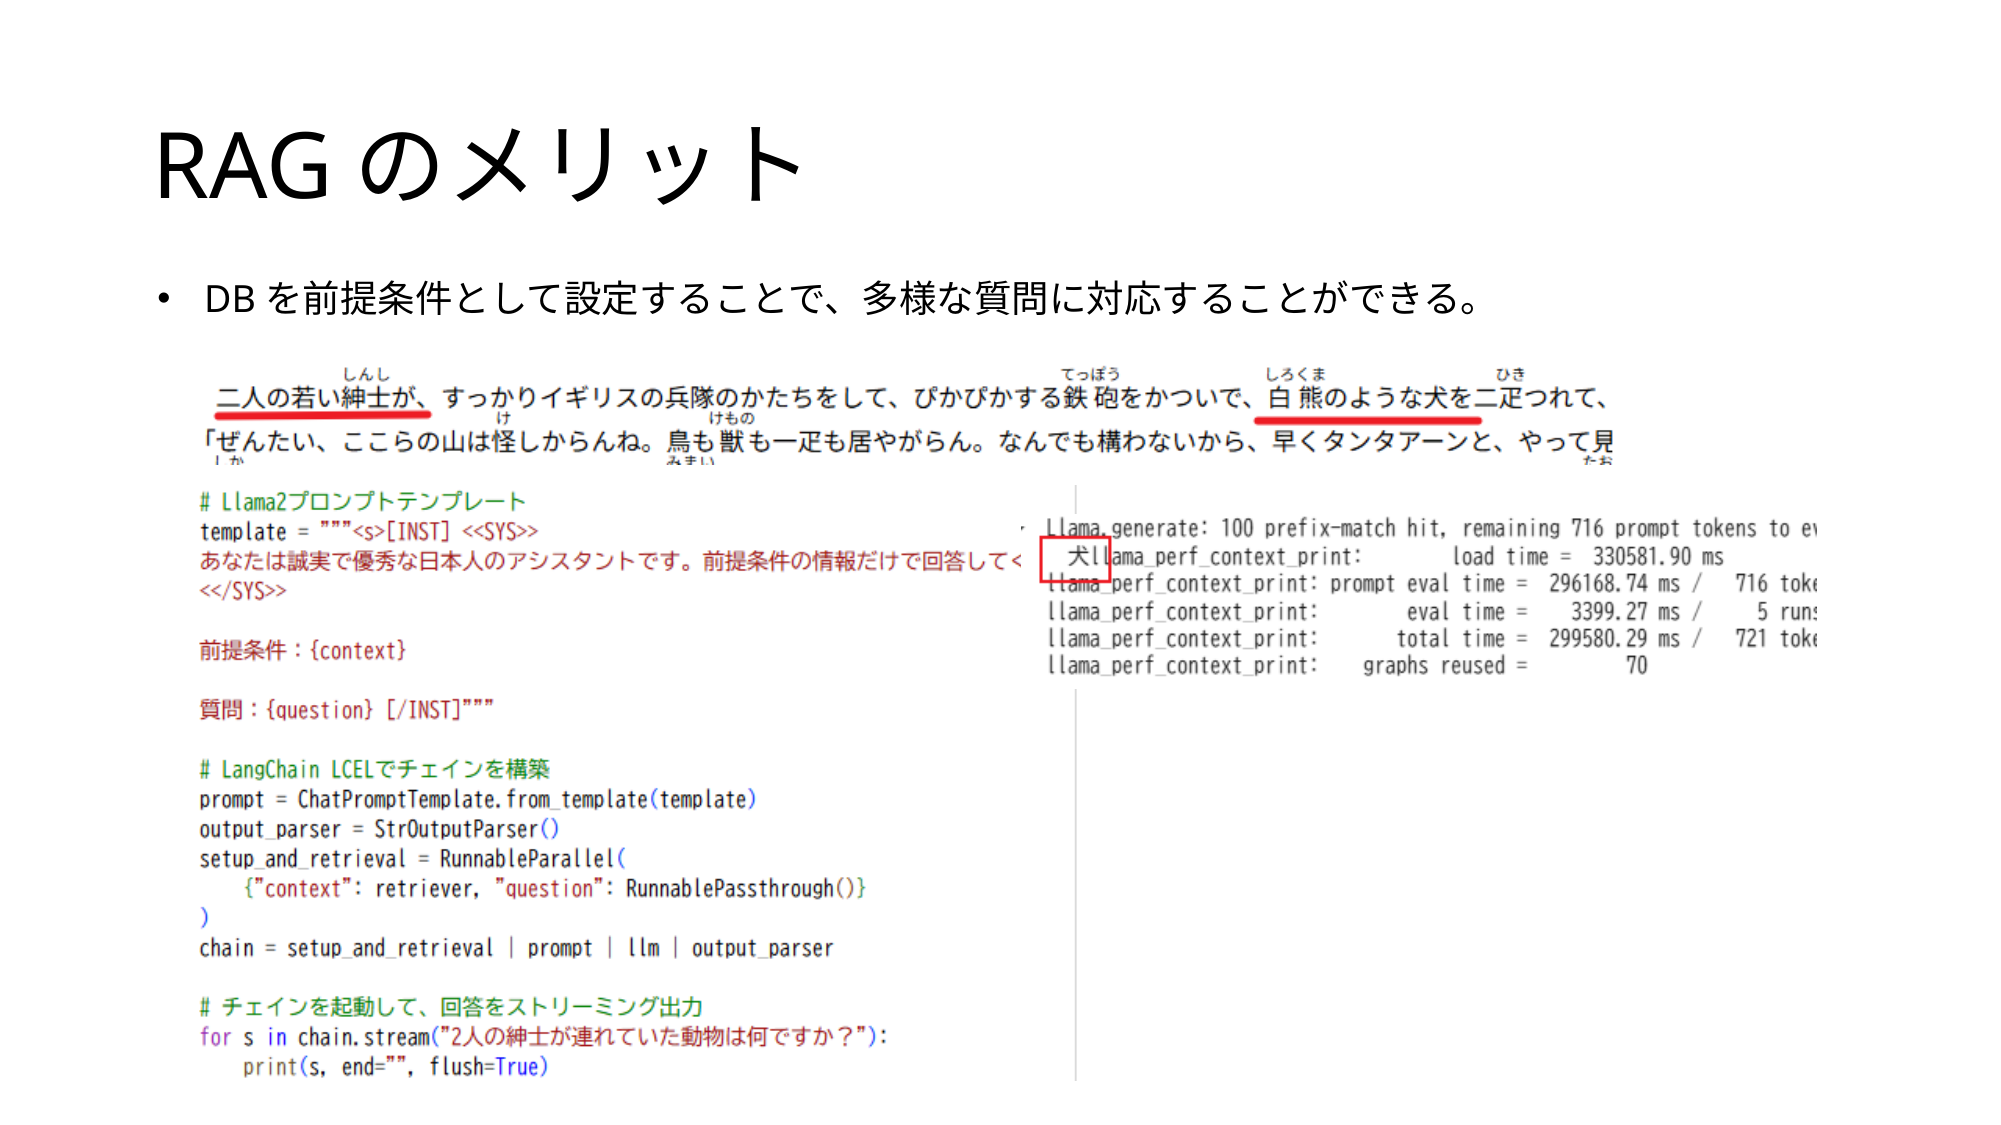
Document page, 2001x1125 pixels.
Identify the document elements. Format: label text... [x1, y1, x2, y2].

picture [169, 330, 1613, 465]
text_box DBを前提条件として設定することで、多様な質問に対応することができる。 [142, 267, 1514, 328]
title RAGのメリット [137, 59, 1863, 278]
picture [183, 484, 1818, 1081]
